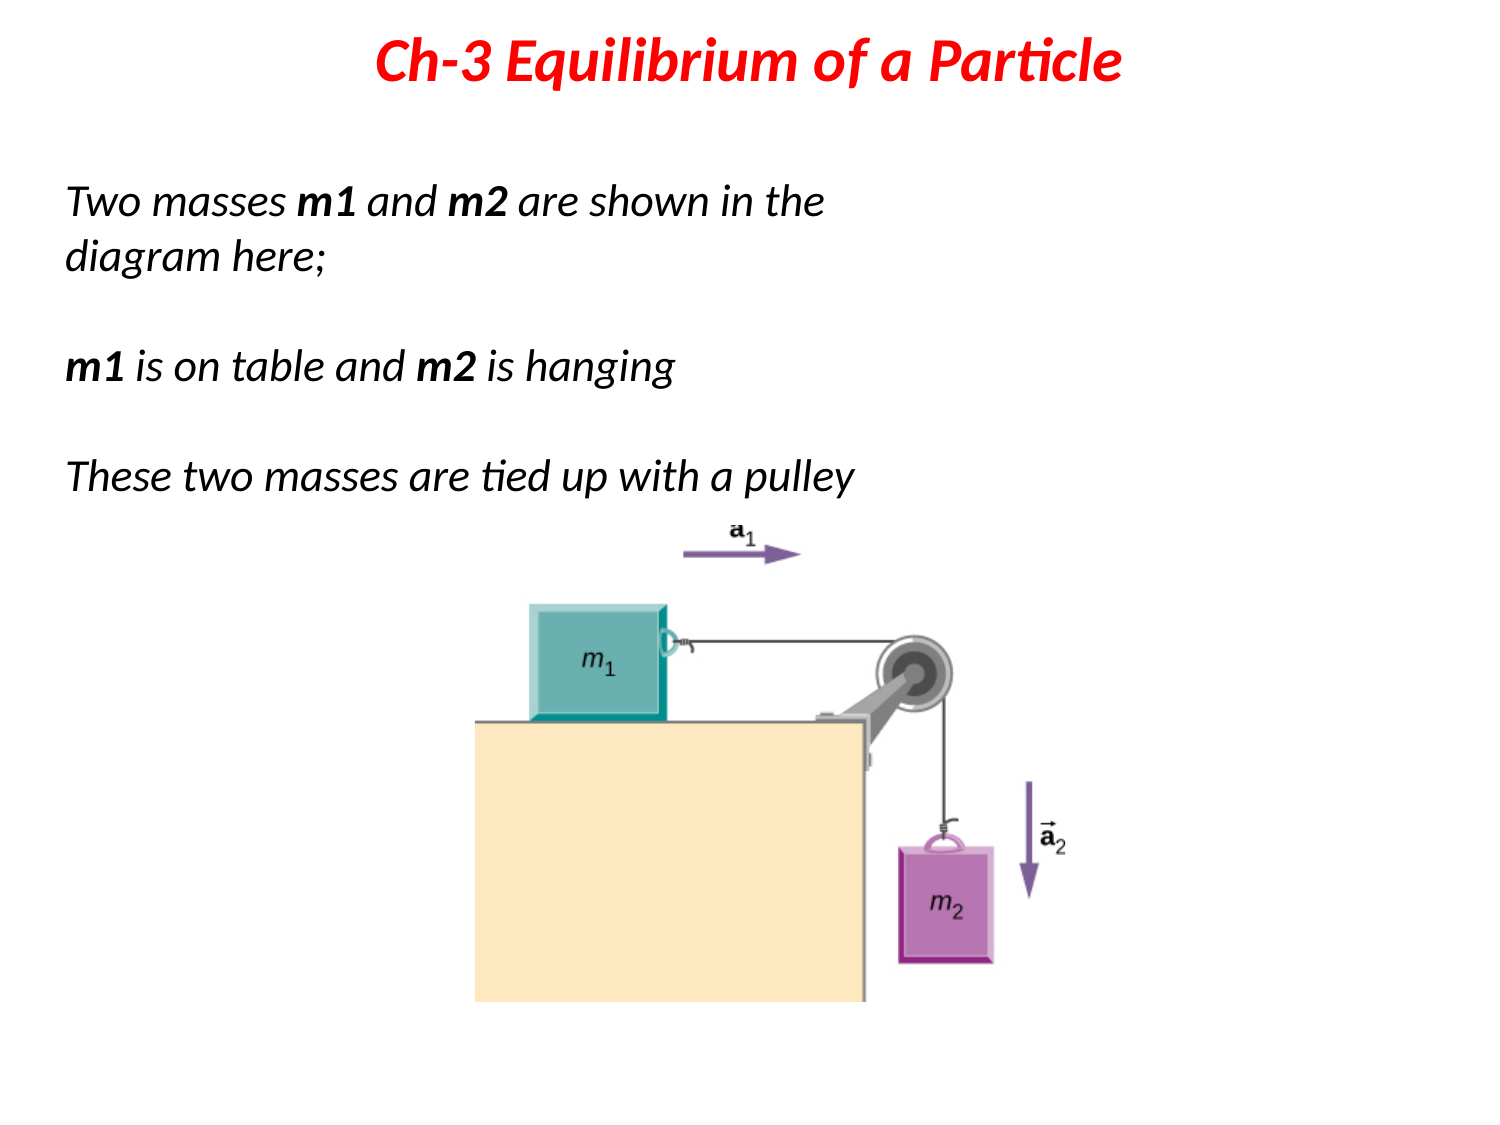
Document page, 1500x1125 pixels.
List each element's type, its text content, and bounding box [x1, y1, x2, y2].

text_box Two masses m1 and m2 are shown in the diagram here; m1 is on table and m2 is hanging These two masses are tied up with a pulley [49, 149, 888, 577]
text_box Ch-3 Equilibrium of a Particle [24, 5, 1475, 106]
picture [474, 524, 1066, 1002]
